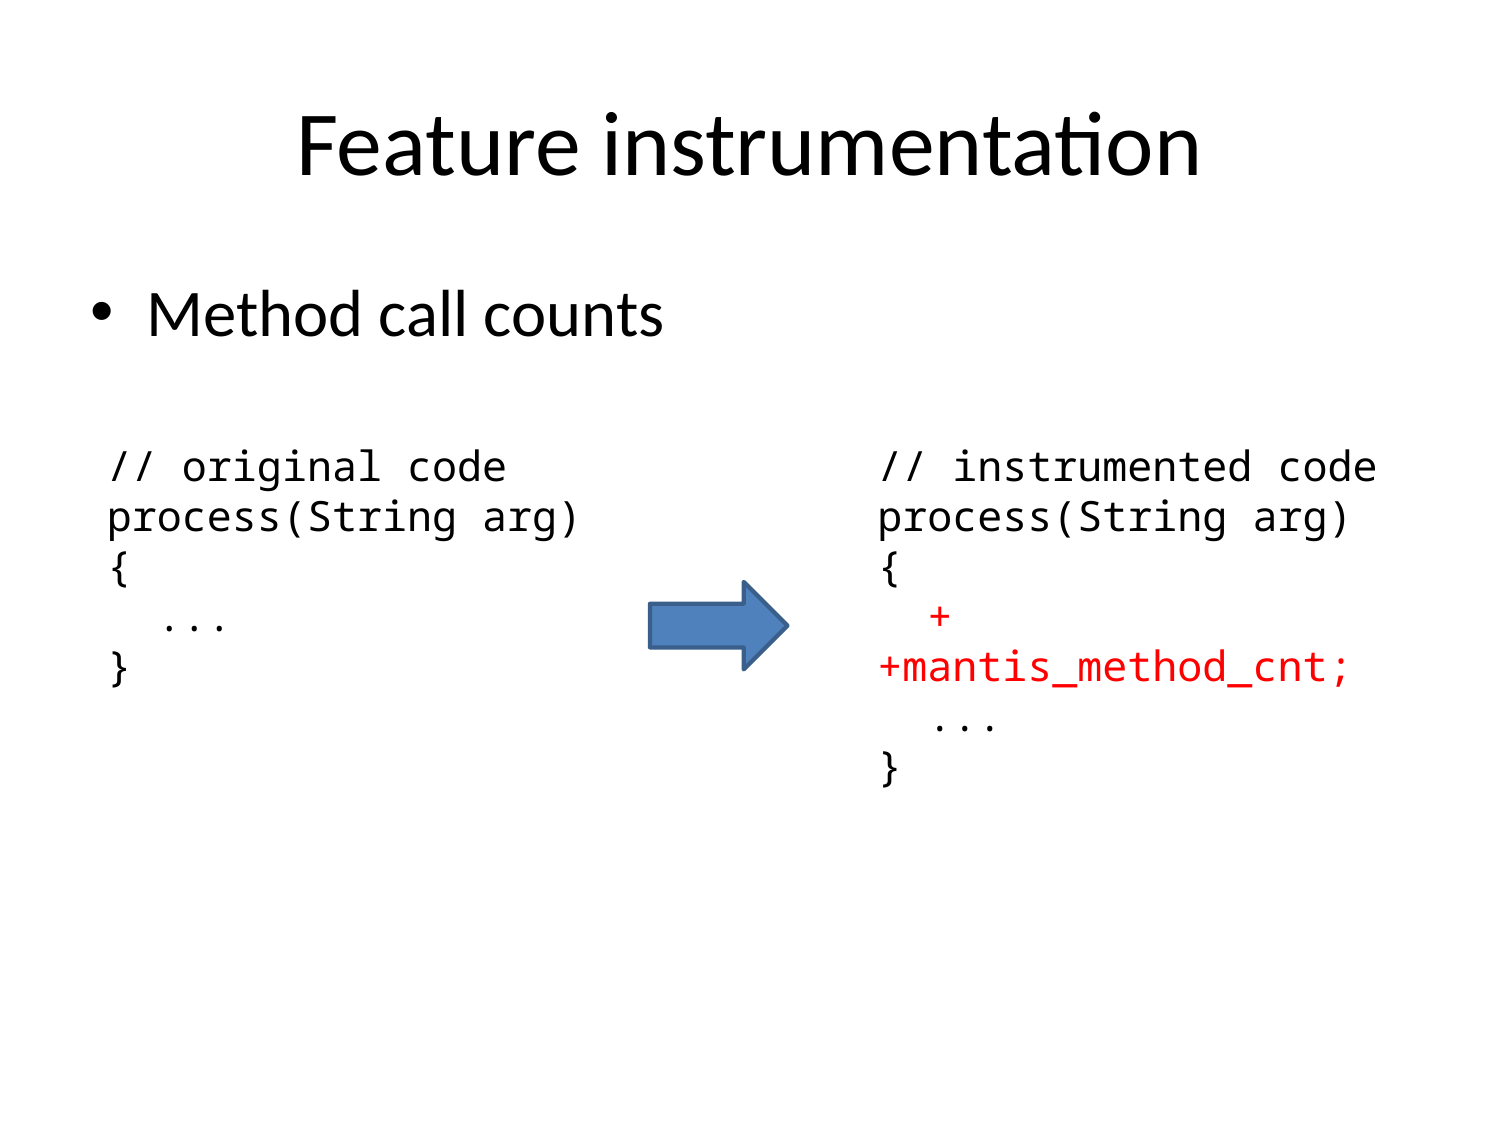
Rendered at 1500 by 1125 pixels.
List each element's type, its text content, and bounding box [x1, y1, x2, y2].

text_box // instrumented code process(String arg) { ++mantis_method_cnt; ... } [862, 431, 1408, 797]
text_box [647, 579, 790, 672]
list Method call counts [75, 262, 1425, 1005]
title Feature instrumentation [75, 45, 1425, 233]
text_box // original code process(String arg) { ... } [92, 431, 650, 697]
